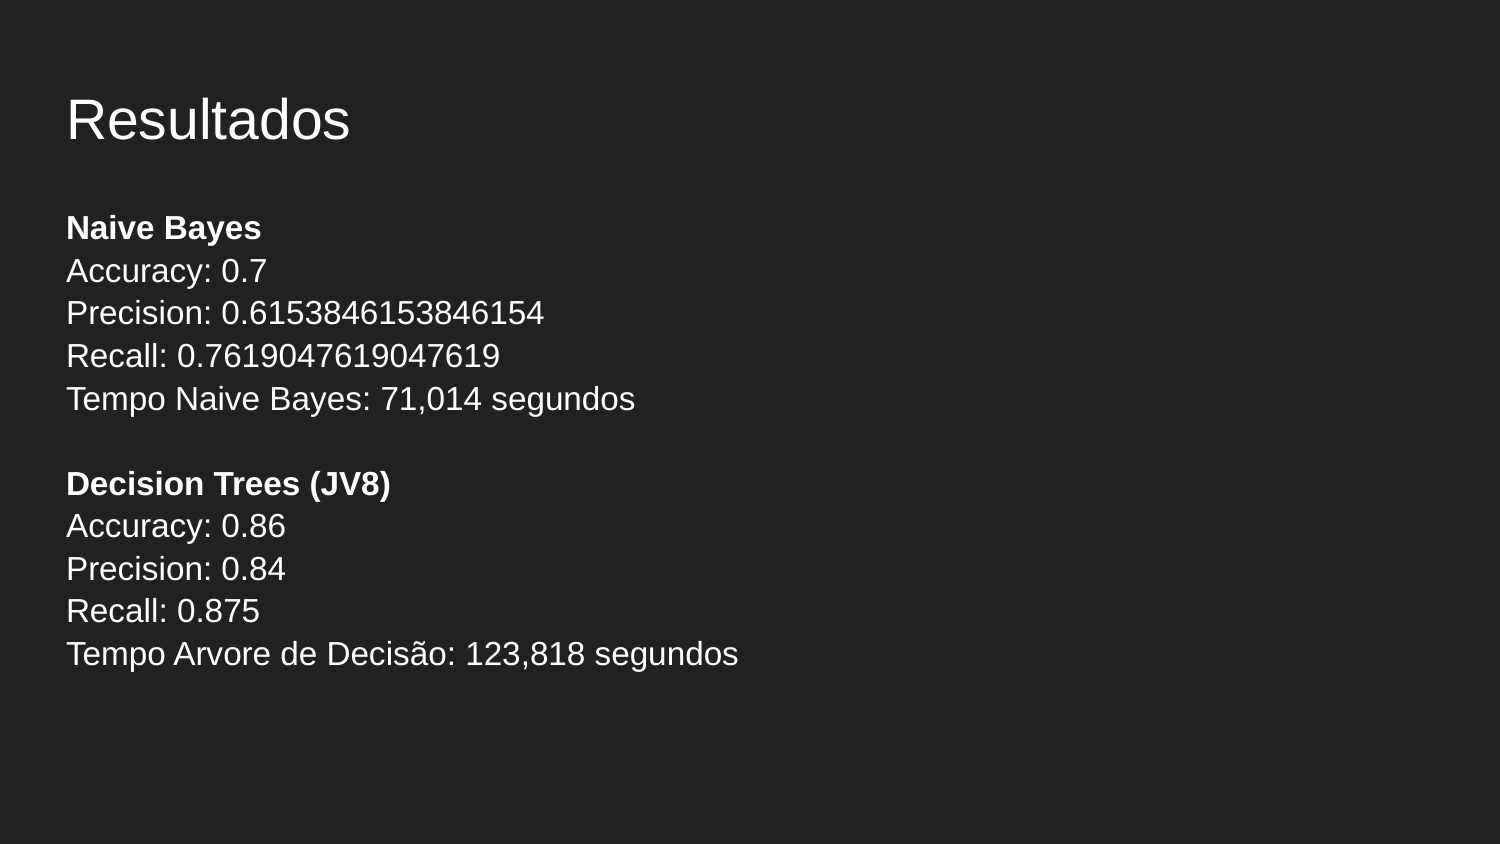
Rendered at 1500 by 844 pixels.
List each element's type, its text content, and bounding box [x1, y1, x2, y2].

title Resultados [51, 72, 1449, 167]
list Naive Bayes Accuracy: 0.7 Precision: 0.6153846153846154 Recall: 0.7619047619047619 Tempo Naive Bayes: 71,014 segundos Decision Trees (JV8) Accuracy: 0.86 Precision: 0.84 Recall: 0.875 Tempo Arvore de Decisão: 123,818 segundos [51, 189, 1449, 750]
